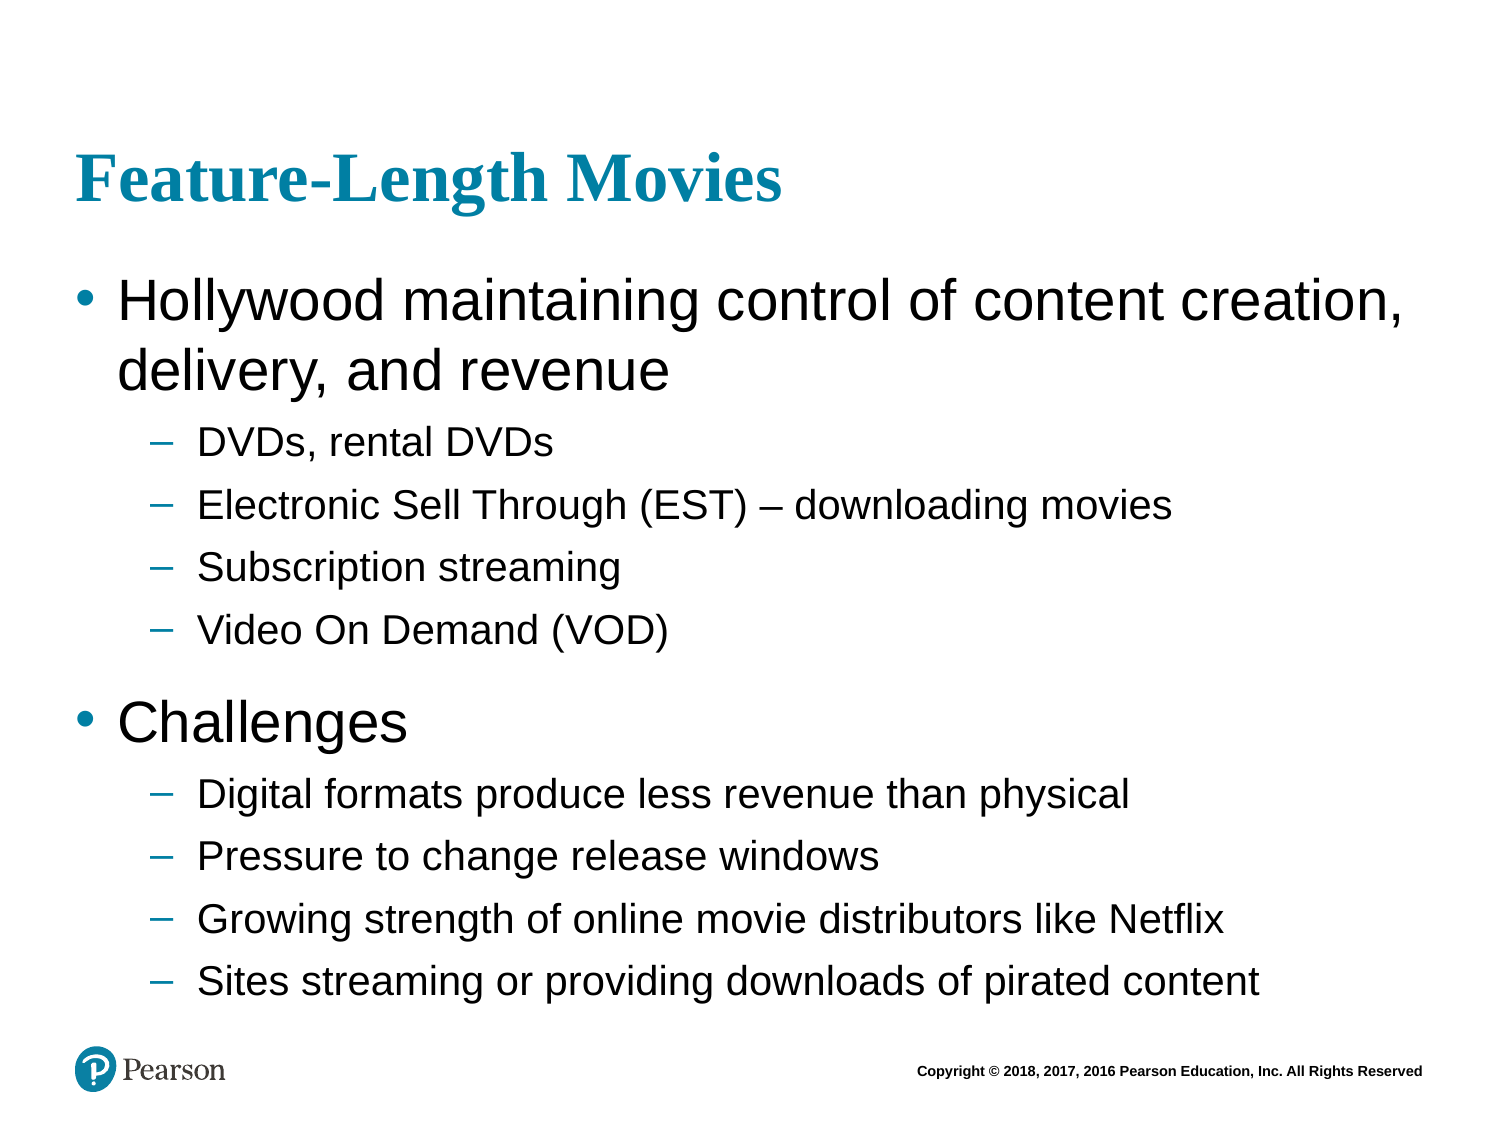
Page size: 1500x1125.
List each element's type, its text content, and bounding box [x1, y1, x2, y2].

list Hollywood maintaining control of content creation, delivery, and revenue DVDs, rental DVDs Electronic Sell Through (EST) – downloading movies Subscription streaming Video On Demand (VOD) Challenges Digital formats produce less revenue than physical Pressure to change release windows Growing strength of online movie distributors like Netflix Sites streaming or providing downloads of pirated content [75, 262, 1425, 1005]
title Feature-Length Movies [75, 35, 1425, 216]
